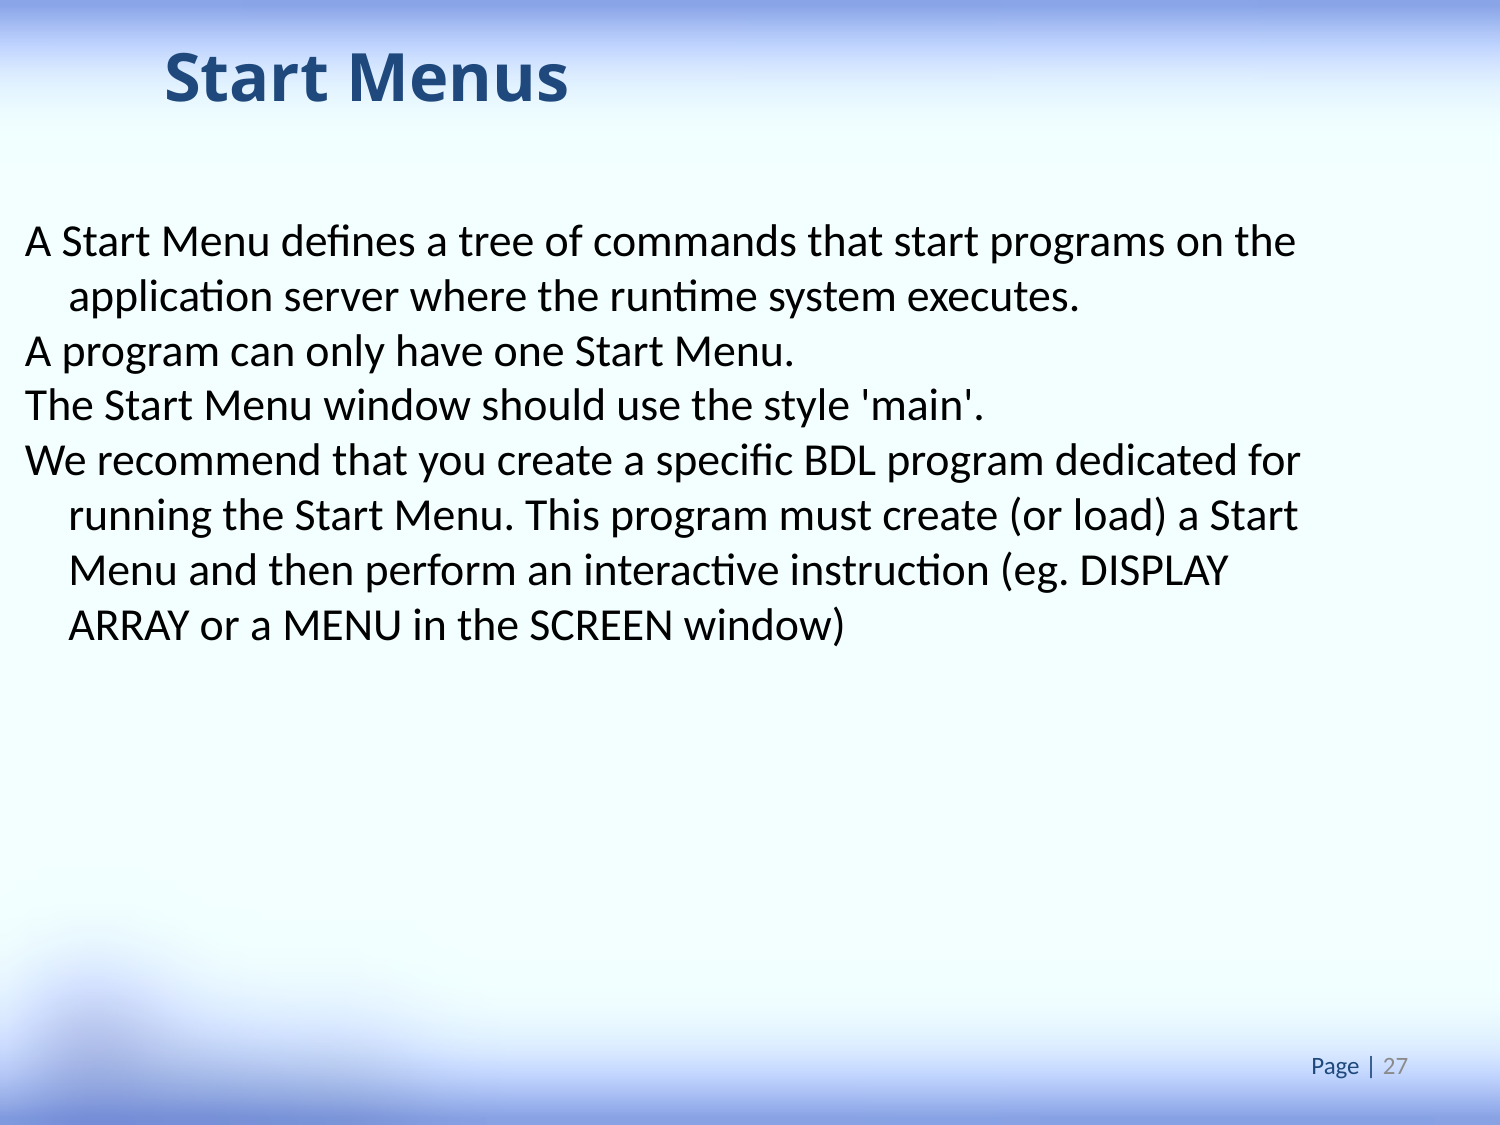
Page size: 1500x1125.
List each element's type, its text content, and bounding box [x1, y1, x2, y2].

text_box Start Menus [149, 27, 1187, 163]
picture [0, 0, 1500, 1125]
list A Start Menu defines a tree of commands that start programs on the application server where the runtime system executes. A program can only have one Start Menu. The Start Menu window should use the style 'main'. We recommend that you create a specific BDL program dedicated for running the Start Menu. This program must create (or load) a Start Menu and then perform an interactive instruction (eg. DISPLAY ARRAY or a MENU in the SCREEN window) [0, 197, 1350, 941]
